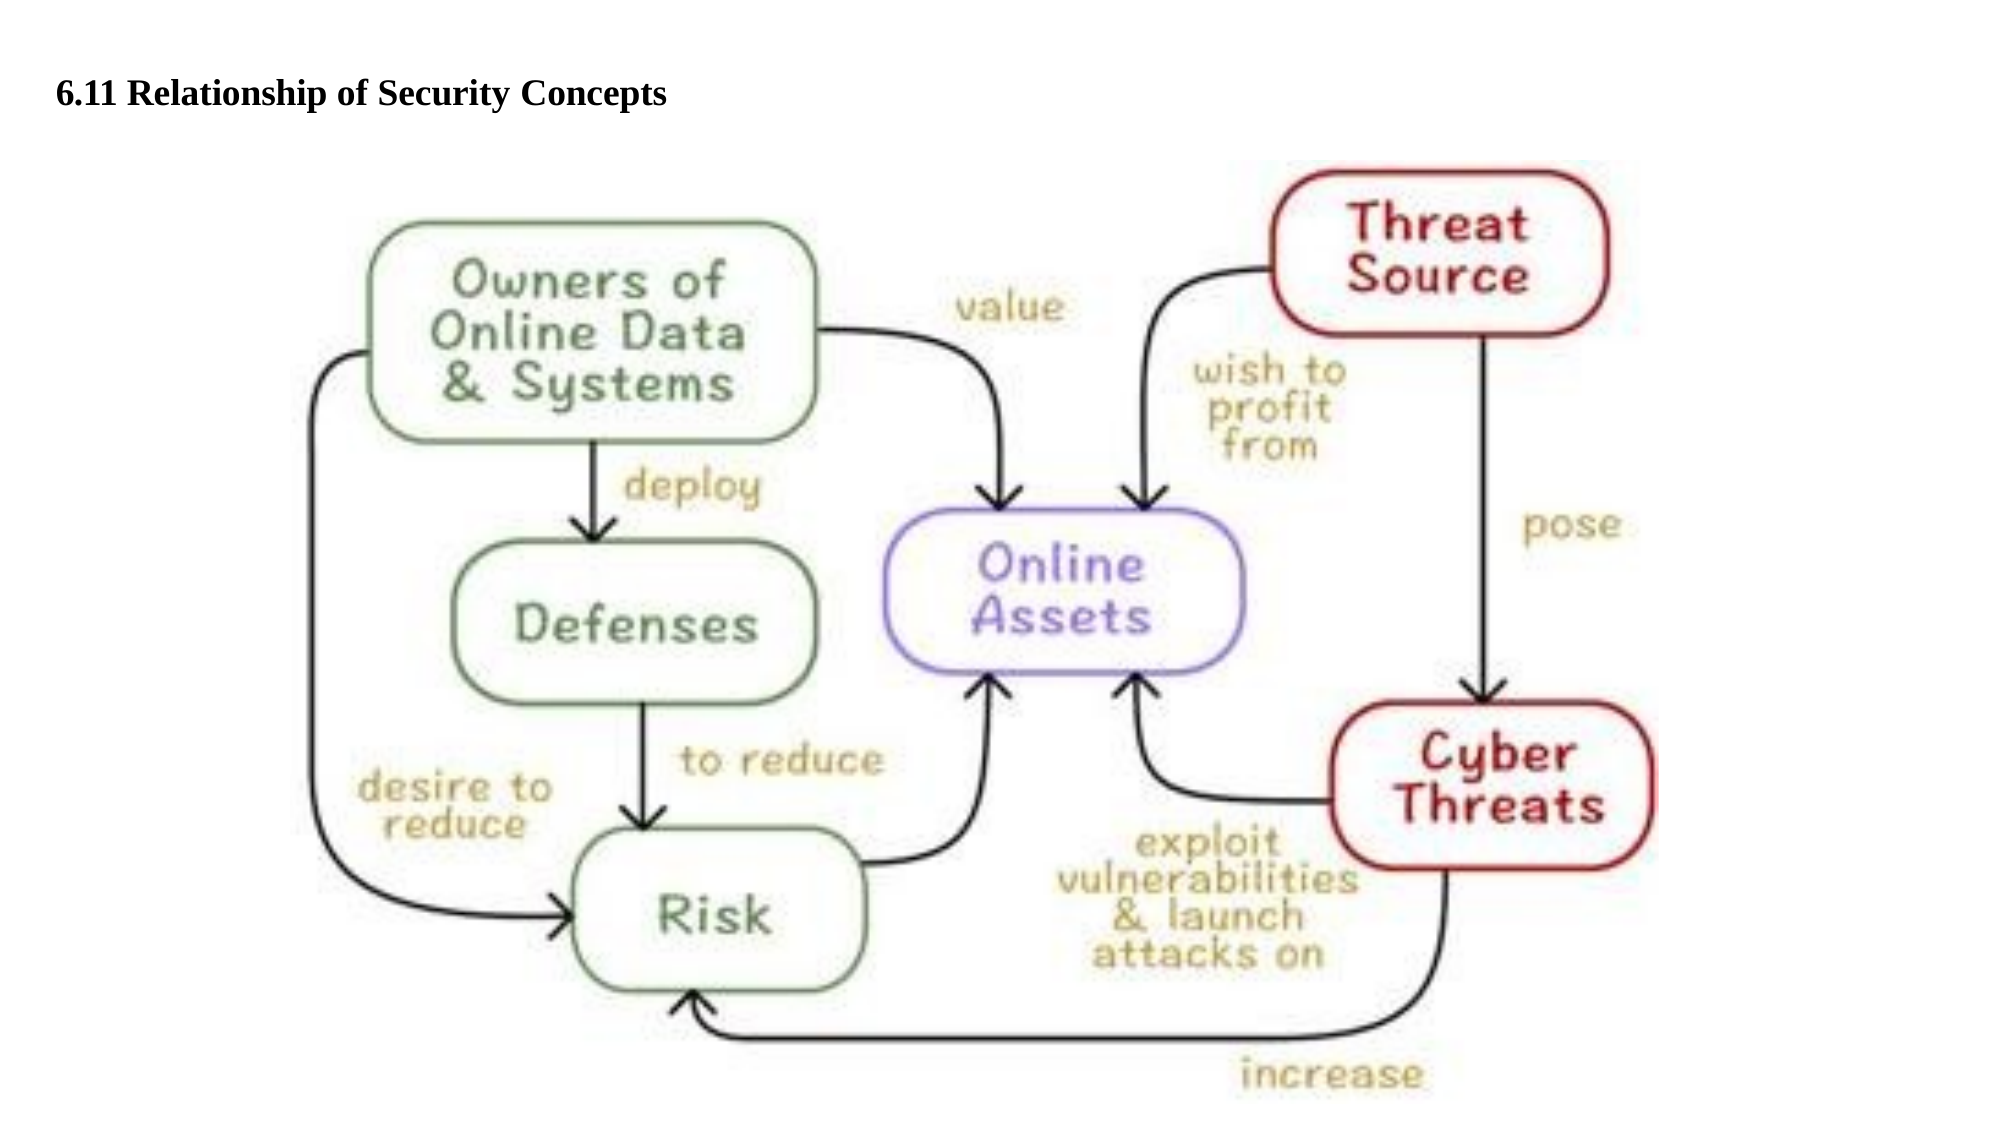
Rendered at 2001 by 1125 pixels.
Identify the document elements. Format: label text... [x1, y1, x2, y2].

text_box 6.11 Relationship of Security Concepts [53, 66, 674, 114]
text_box [290, 160, 1659, 1104]
